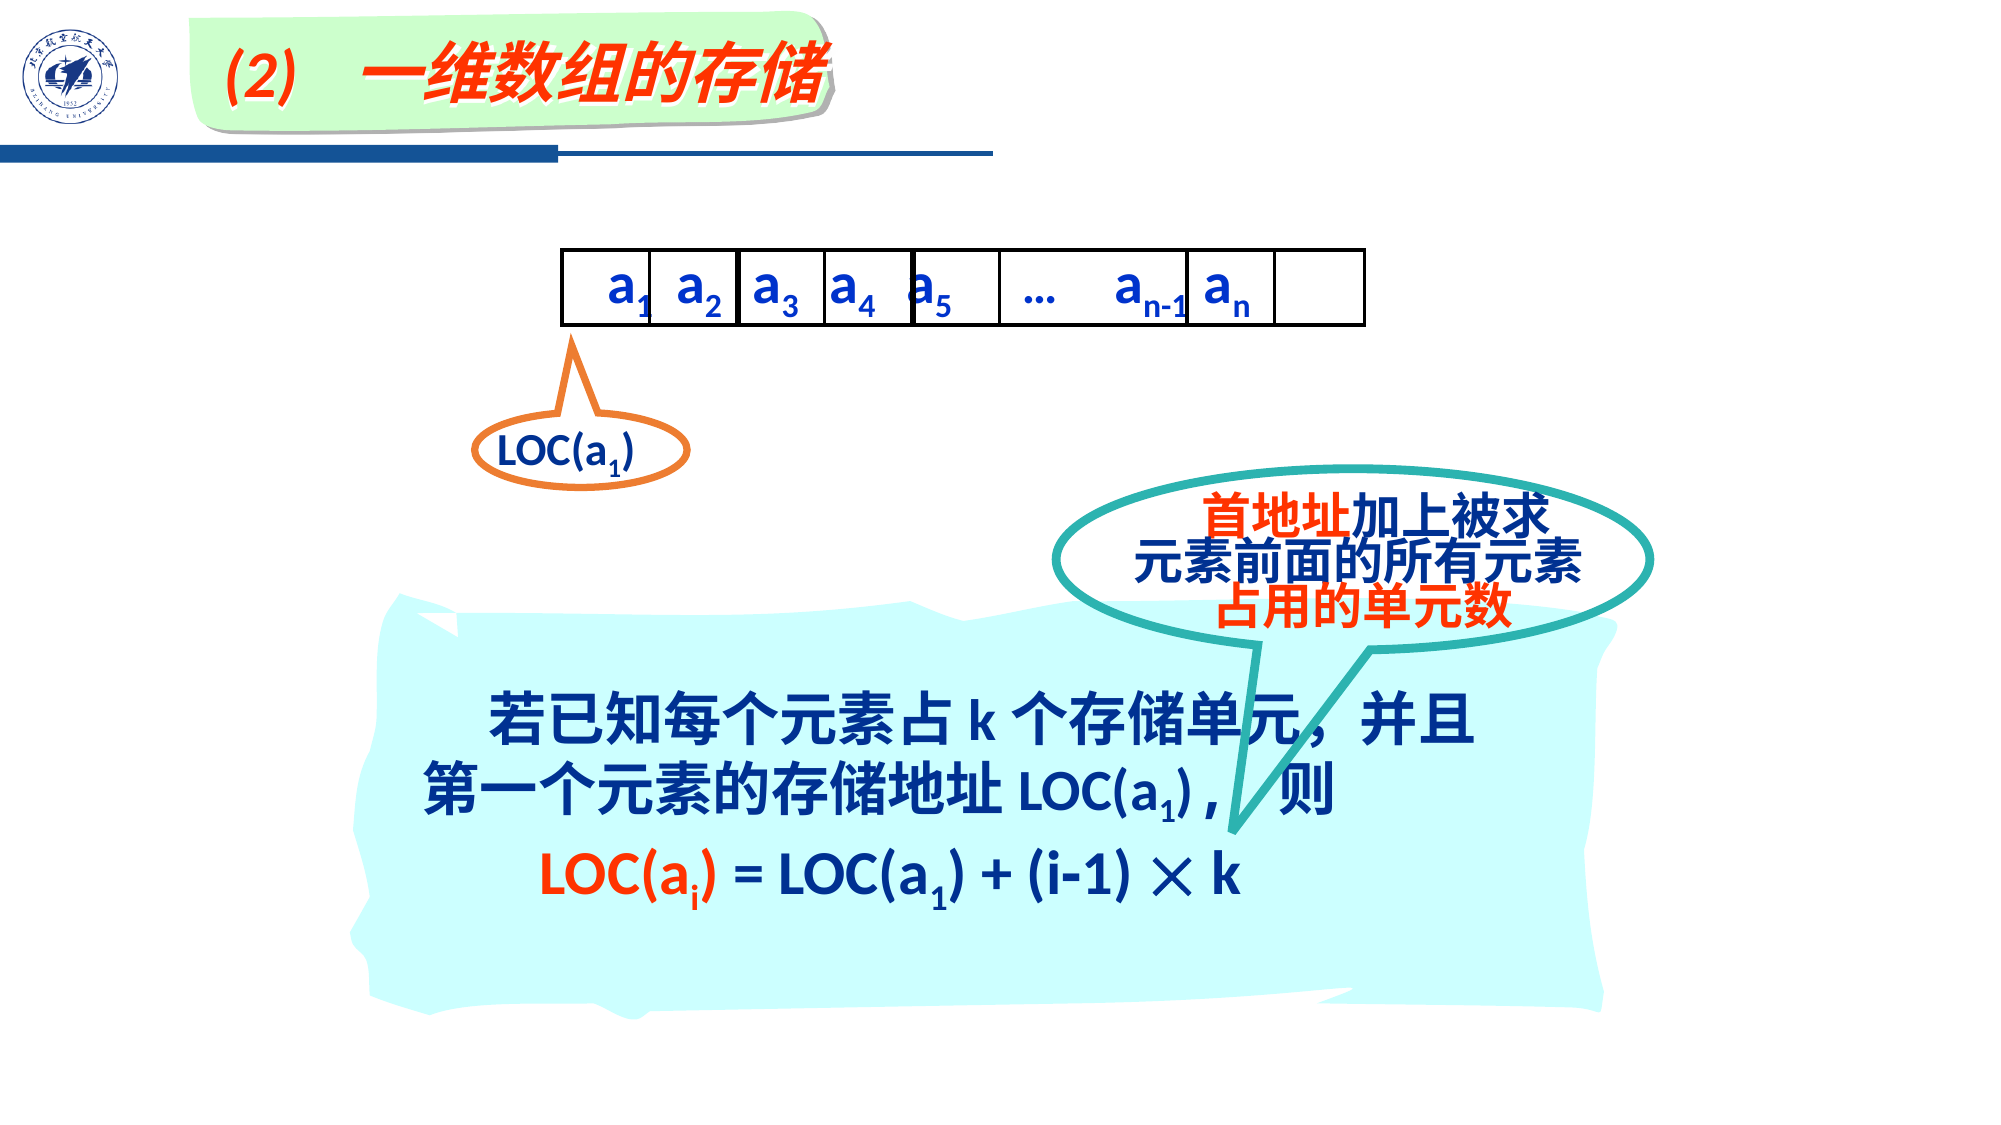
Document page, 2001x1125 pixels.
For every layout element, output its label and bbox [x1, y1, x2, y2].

picture [16, 23, 124, 130]
text_box [184, 7, 884, 133]
text_box [474, 412, 688, 488]
text_box [562, 237, 1365, 325]
text_box [1056, 468, 1654, 650]
text_box [349, 587, 1625, 1025]
